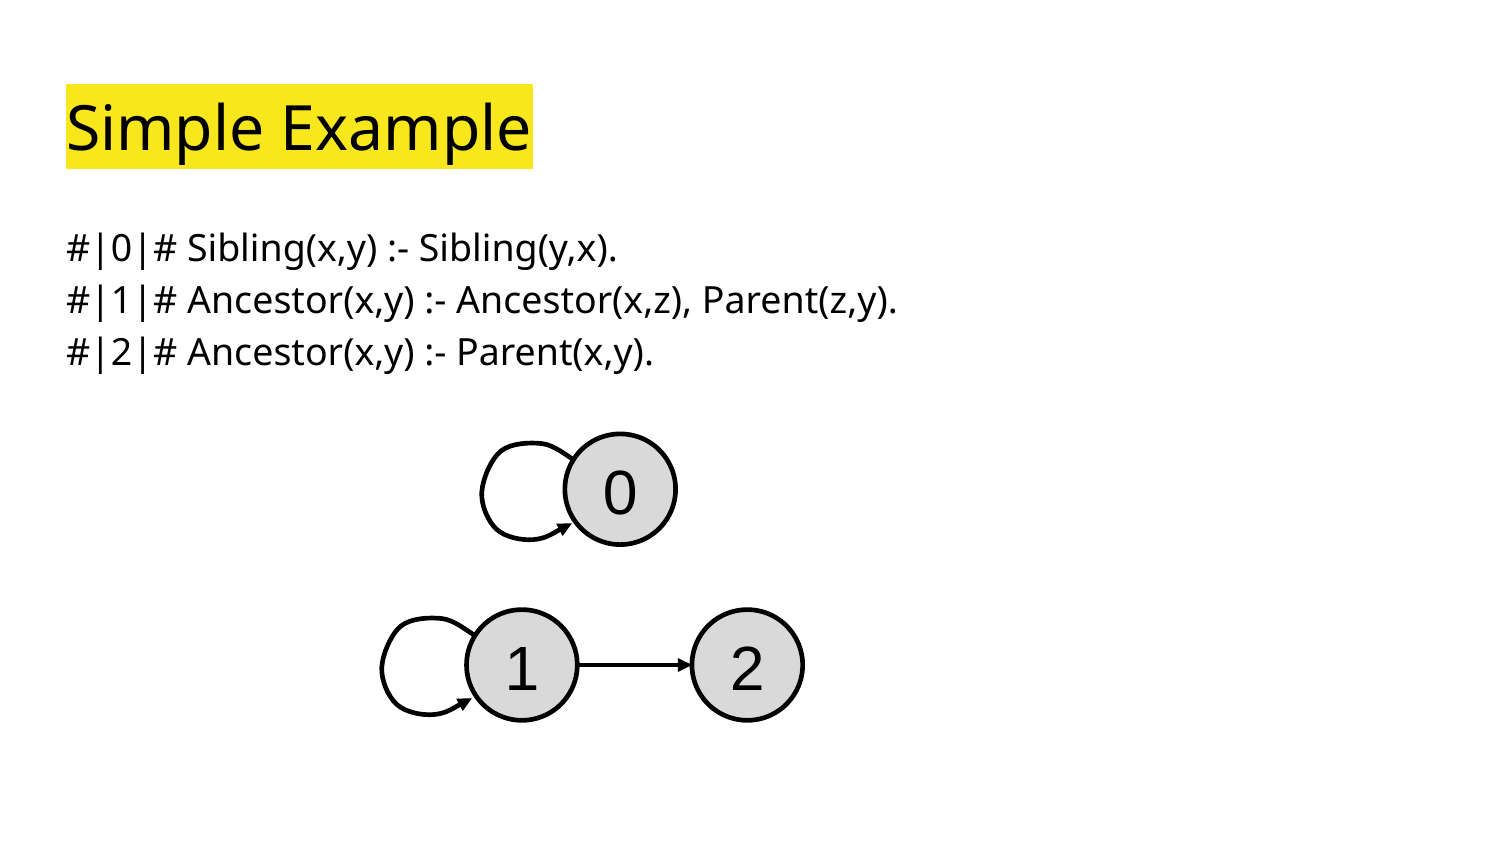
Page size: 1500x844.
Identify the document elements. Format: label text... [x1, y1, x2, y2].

text_box 0 [572, 433, 676, 545]
text_box 2 [691, 609, 803, 721]
text_box 1 [473, 609, 578, 721]
text_box [481, 442, 574, 540]
title Simple Example [51, 72, 1449, 167]
text_box [381, 617, 474, 715]
list #|0|# Sibling(x,y) :- Sibling(y,x). #|1|# Ancestor(x,y) :- Ancestor(x,z), Parent(z,y). #|2|# Ancestor(x,y) :- Parent(x,y). [51, 202, 1449, 389]
